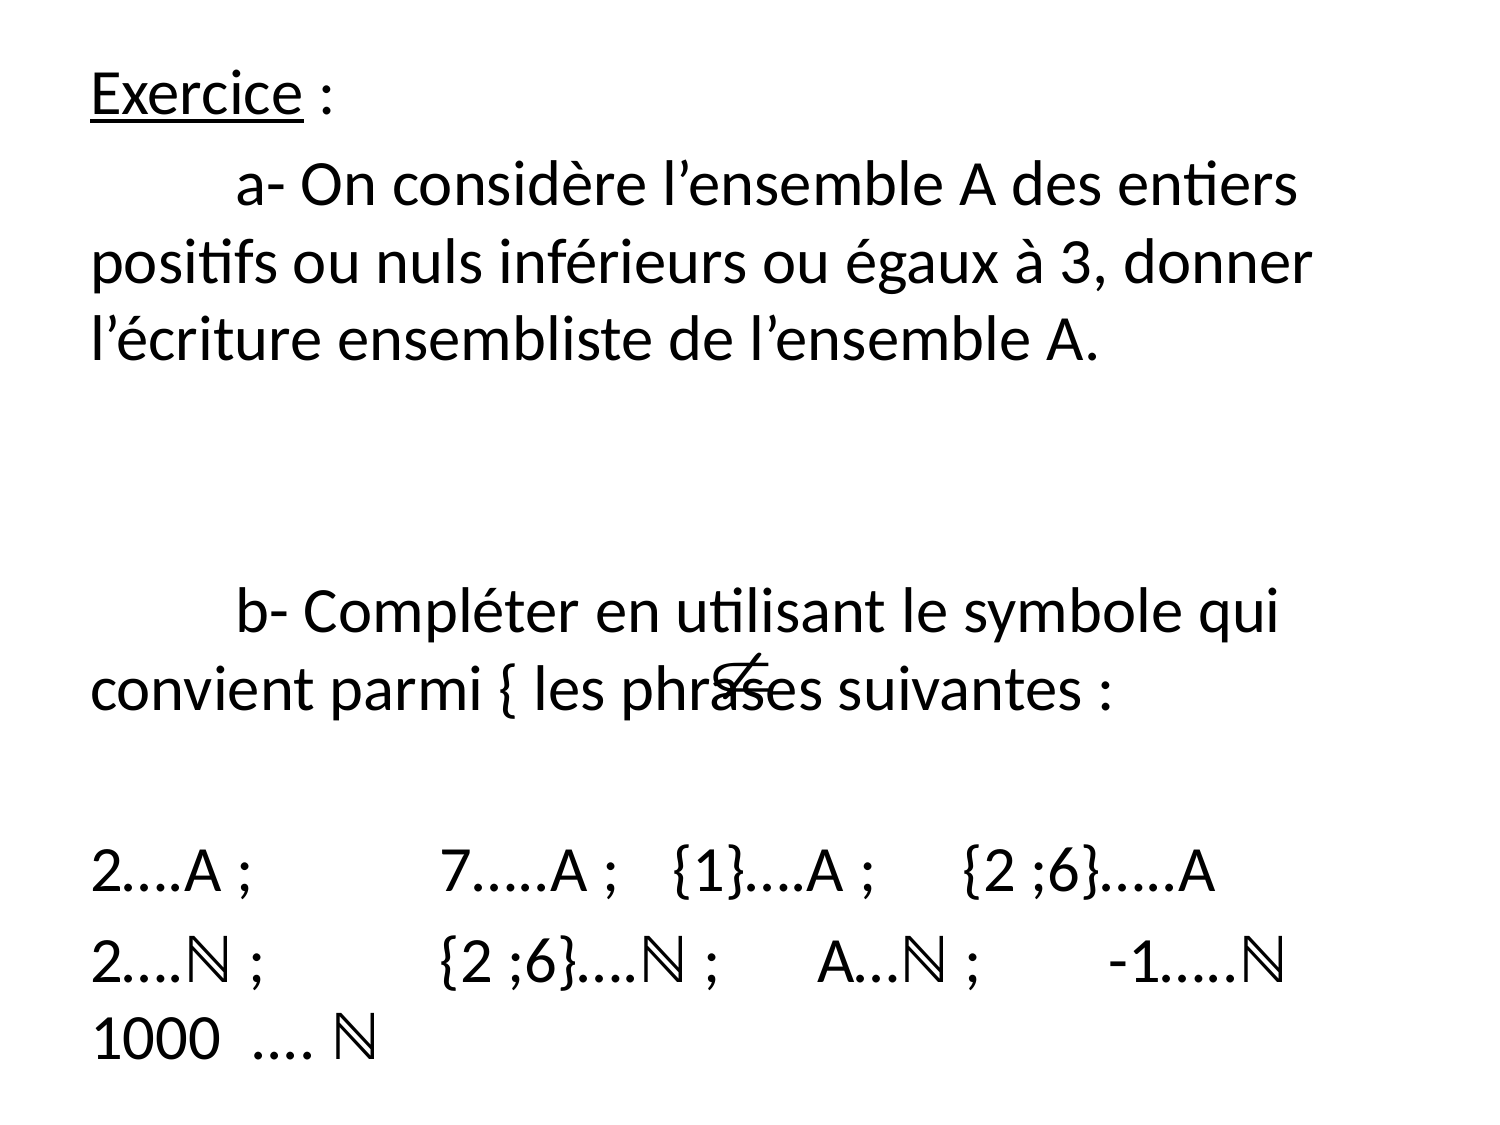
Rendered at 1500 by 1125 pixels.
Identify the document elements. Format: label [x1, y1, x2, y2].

text_box [690, 644, 787, 717]
